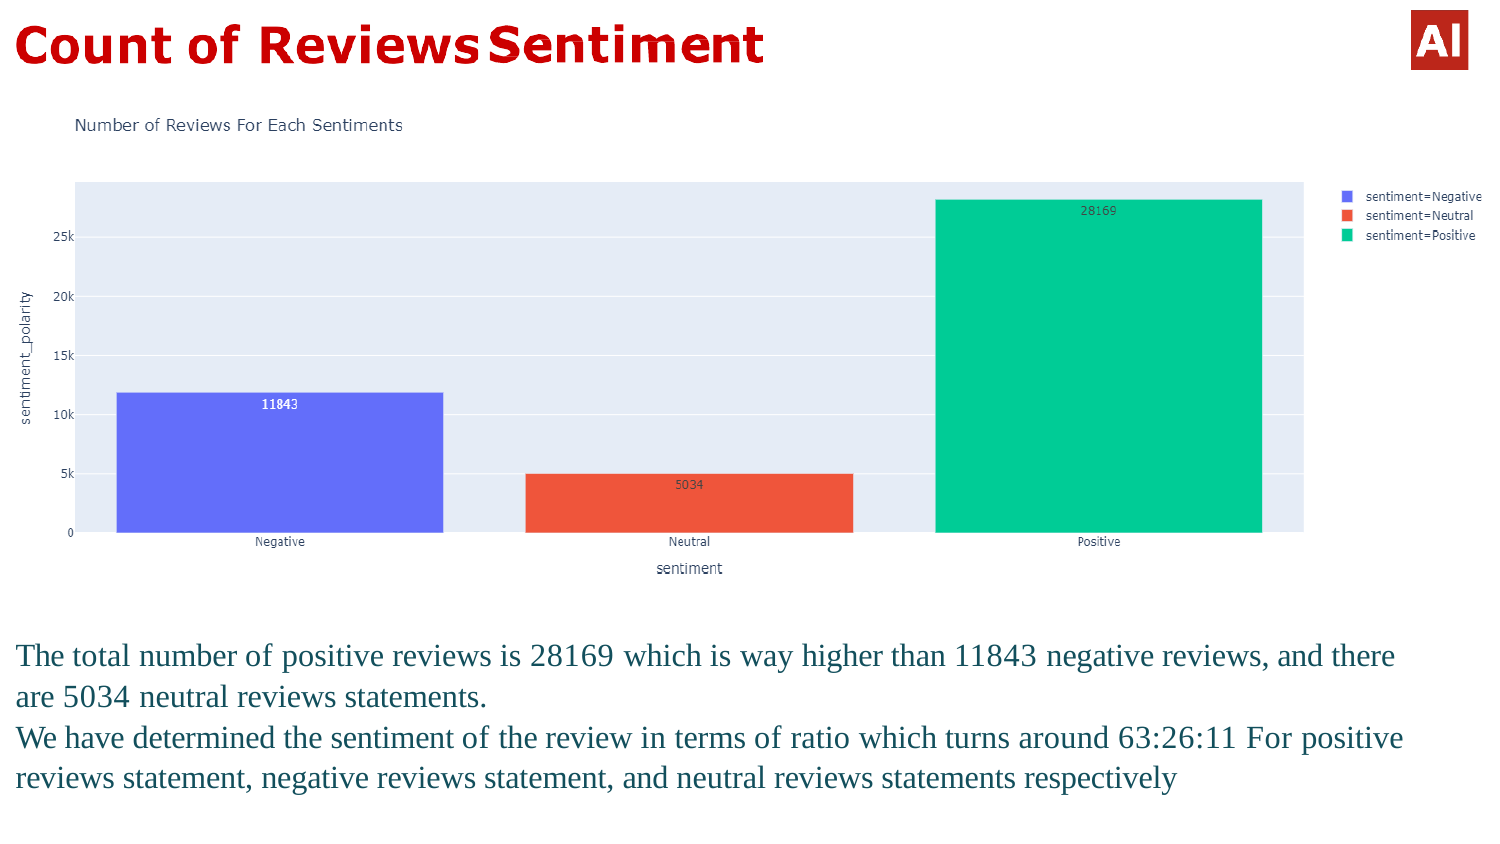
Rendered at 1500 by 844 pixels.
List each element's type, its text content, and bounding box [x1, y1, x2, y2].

text_box [614, 34, 624, 63]
text_box [523, 34, 552, 64]
text_box [588, 27, 609, 63]
text_box [557, 34, 584, 63]
picture [1411, 10, 1469, 70]
text_box [713, 34, 740, 63]
text_box [743, 27, 763, 63]
text_box [18, 118, 1482, 574]
text_box [614, 24, 624, 32]
text_box [681, 34, 710, 64]
text_box [16, 24, 479, 64]
text_box [632, 34, 675, 63]
text_box The total number of positive reviews is 28169 which is way higher than 11843 negative reviews, and there are 5034 neutral reviews statements. We have determined the sentiment of the review in terms of ratio which turns around 63:26:11 For positive reviews statement, negative reviews statement, and neutral reviews statements respectively [13, 631, 1445, 796]
text_box [489, 25, 520, 64]
